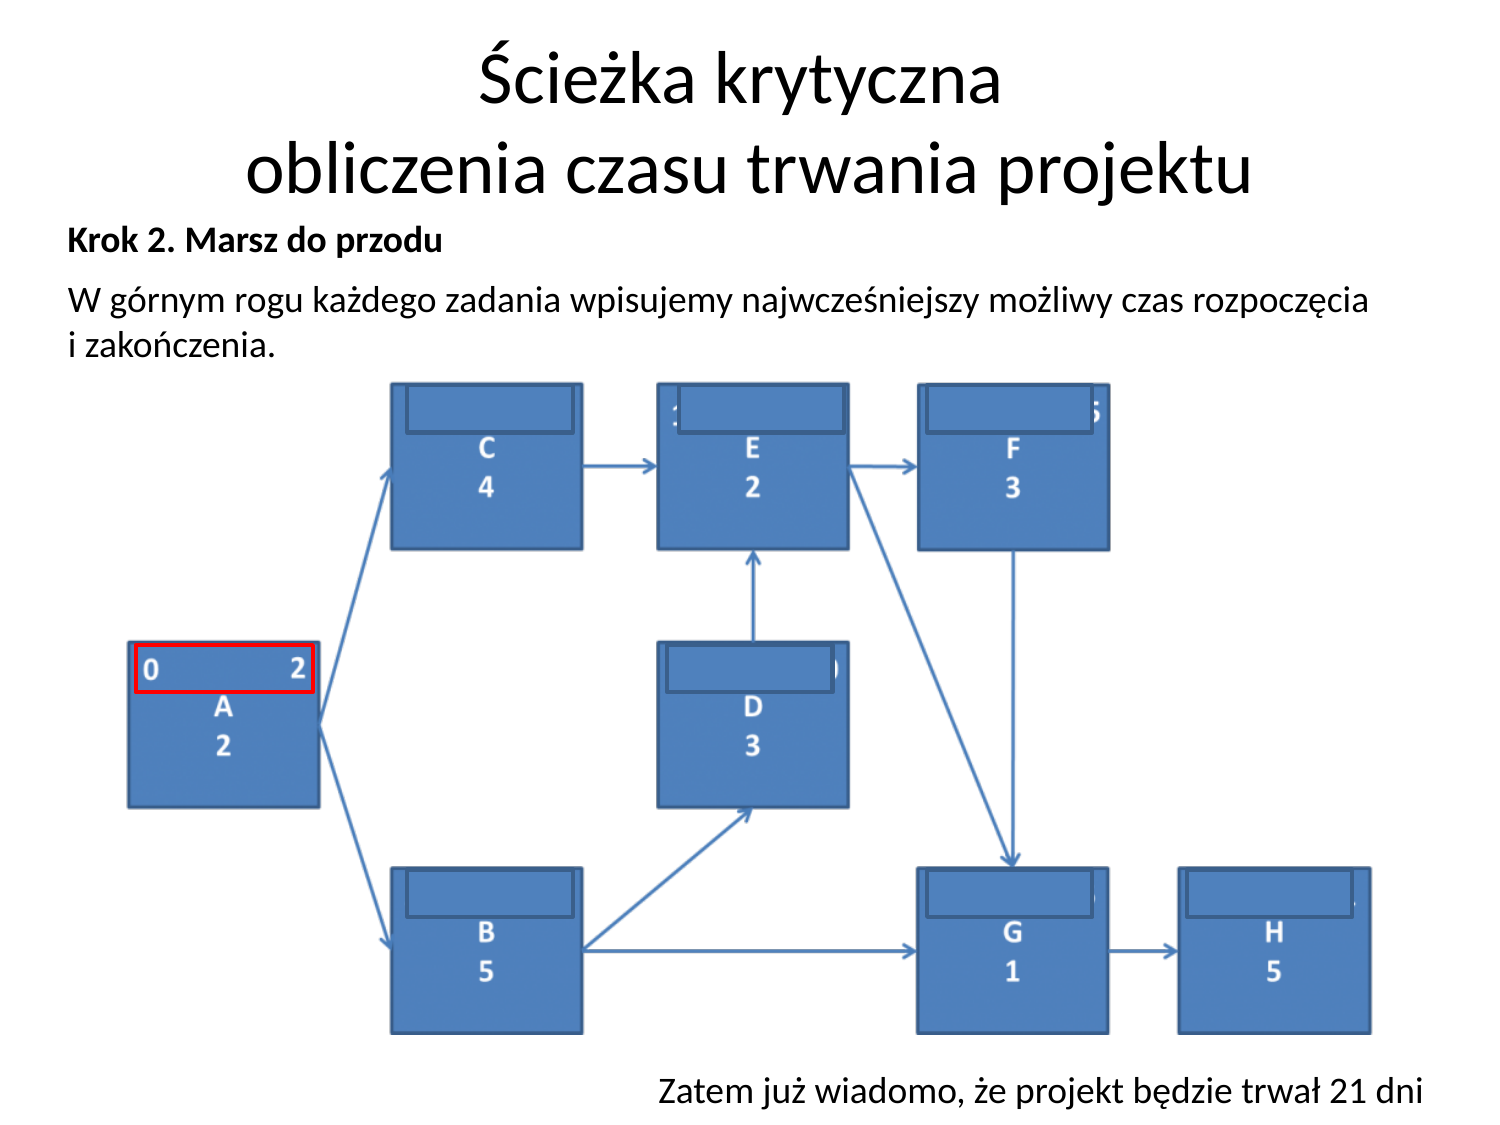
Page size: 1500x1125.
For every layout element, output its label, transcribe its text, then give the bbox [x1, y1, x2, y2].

text_box W górnym rogu każdego zadania wpisujemy najwcześniejszy możliwy czas rozpoczęcia i zakończenia. [53, 267, 1388, 373]
text_box Zatem już wiadomo, że projekt będzie trwał 21 dni [643, 1058, 1500, 1119]
picture [123, 379, 1377, 1036]
text_box Krok 2. Marsz do przodu [53, 208, 928, 267]
title Ścieżka krytyczna obliczenia czasu trwania projektu [75, 30, 1425, 206]
